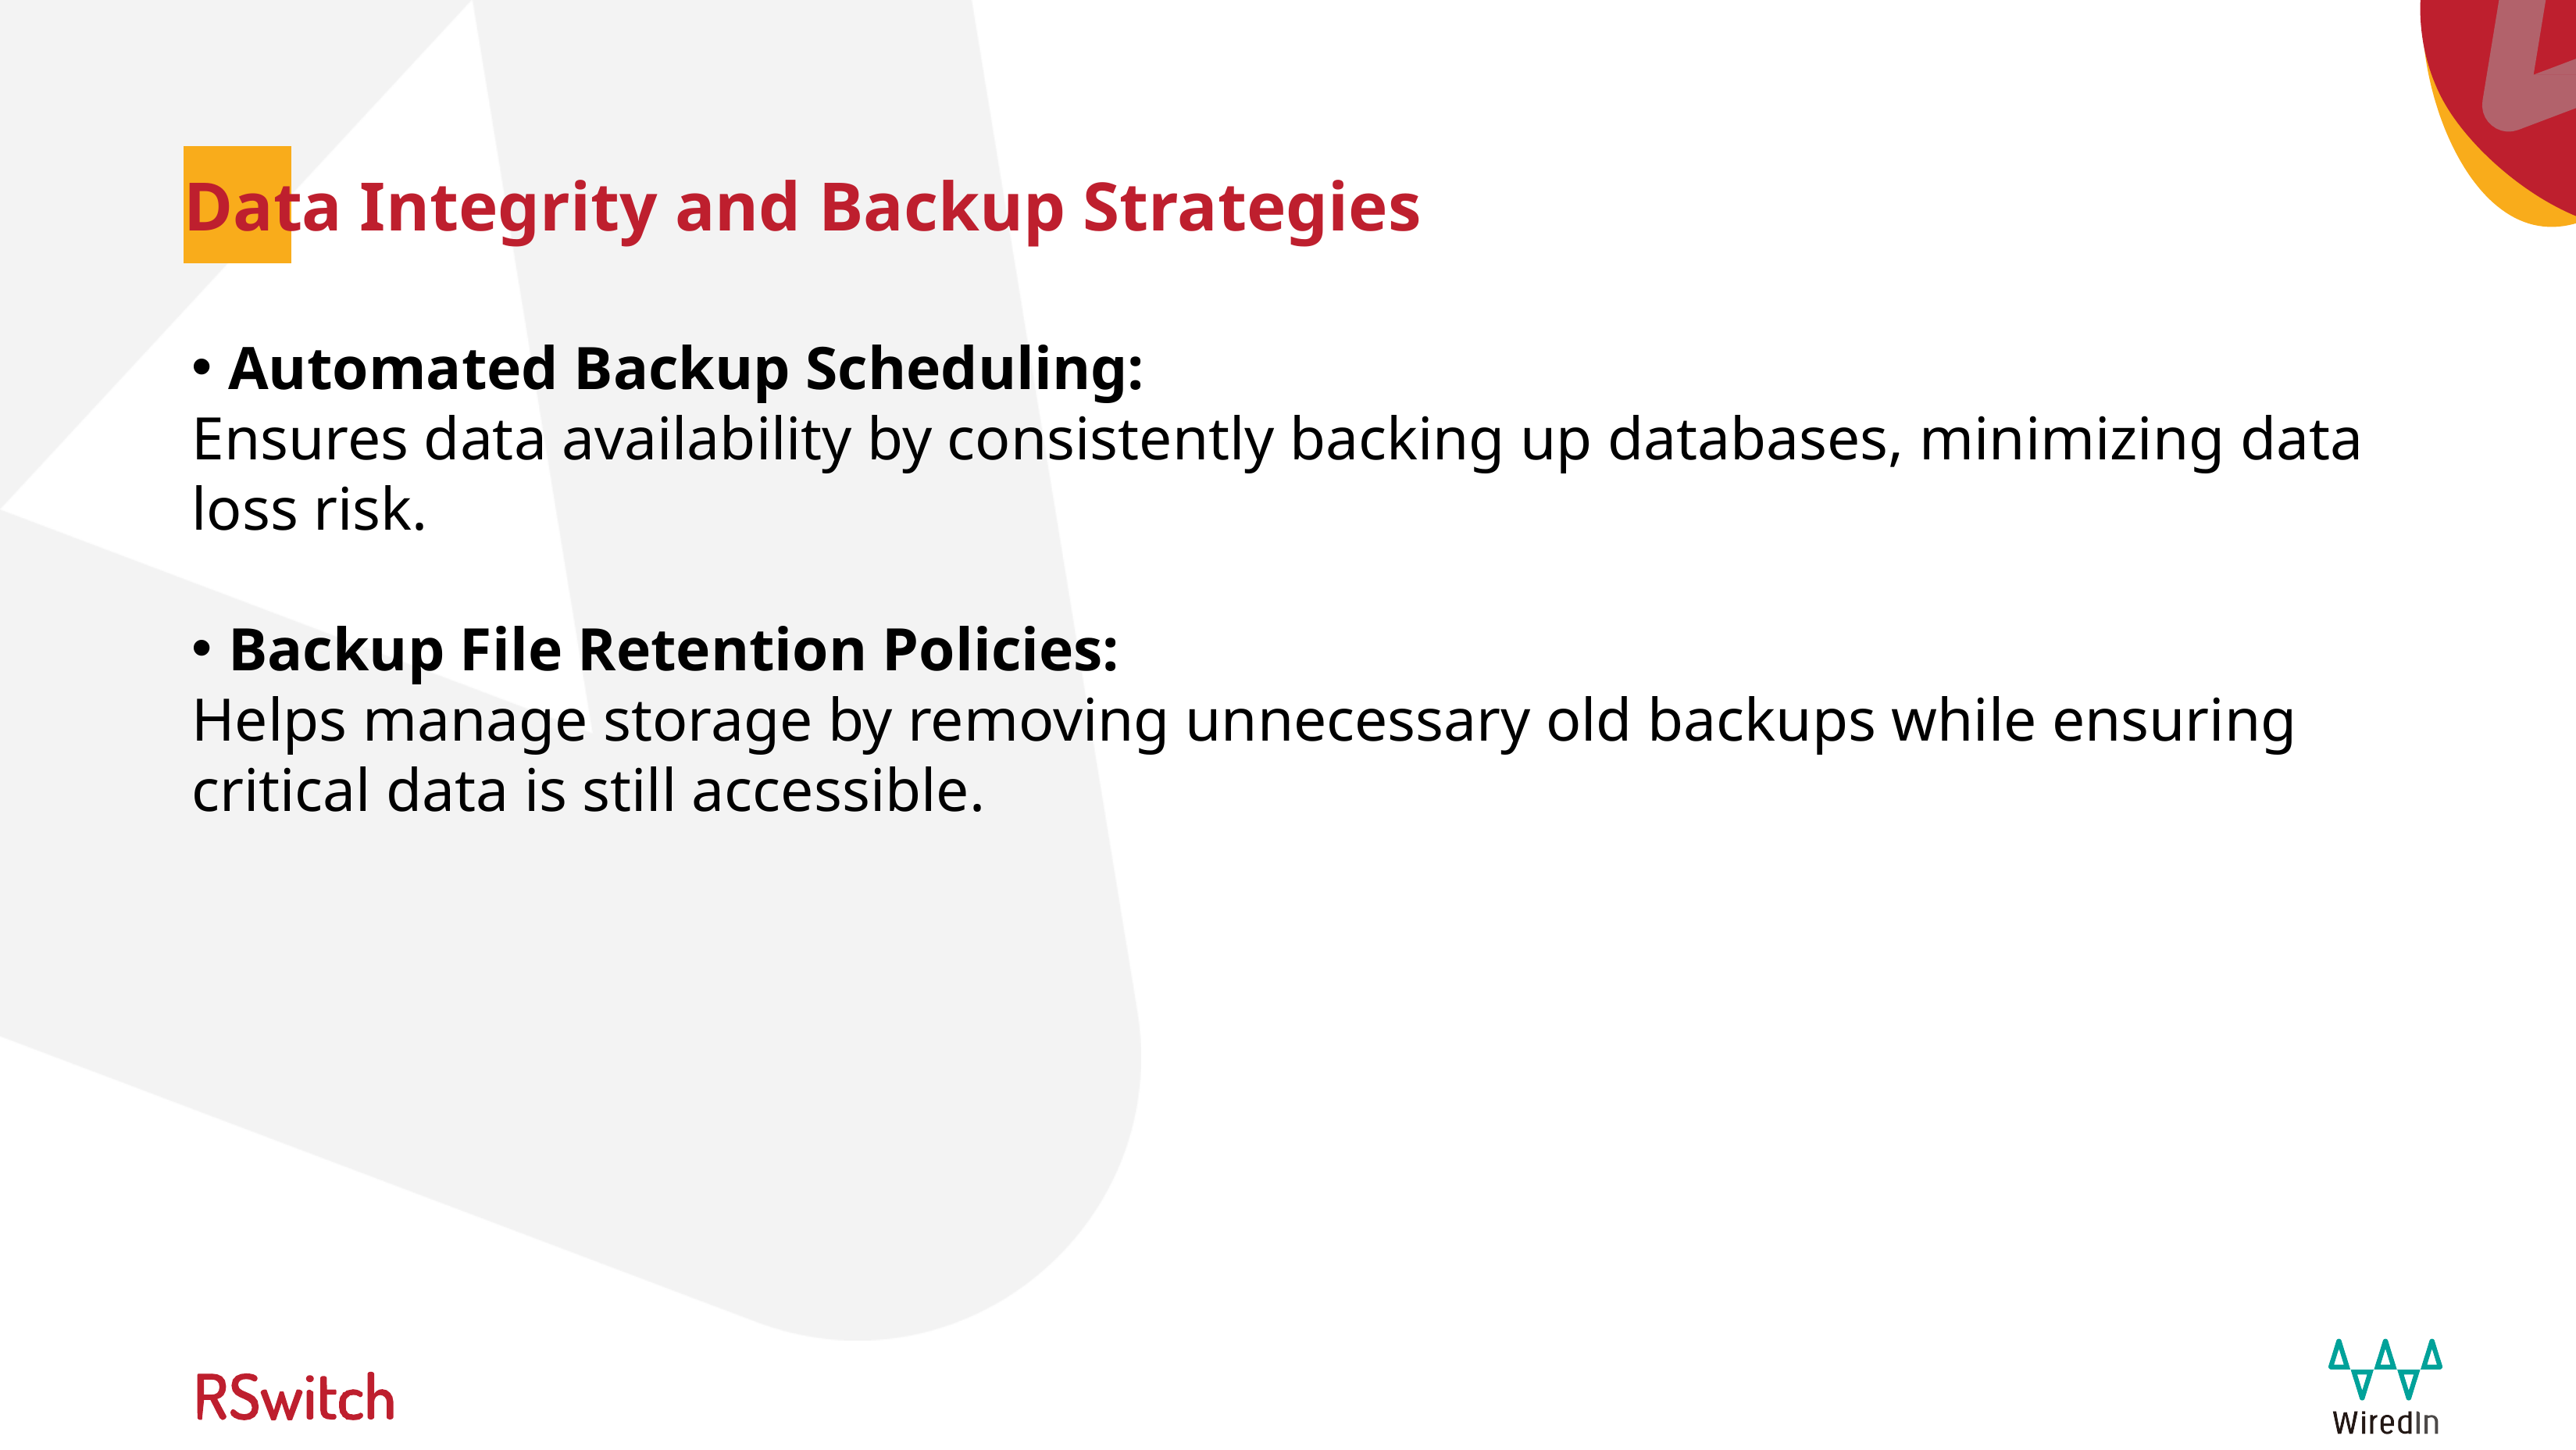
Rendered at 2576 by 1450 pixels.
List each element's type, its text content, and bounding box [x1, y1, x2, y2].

title Data Integrity and Backup Strategies [184, 164, 2447, 245]
list Automated Backup Scheduling: Ensures data availability by consistently backing up databases, minimizing data loss risk. Backup File Retention Policies: Helps manage storage by removing unnecessary old backups while ensuring critical data is still accessible. [191, 330, 2442, 793]
picture [339, 1389, 363, 1420]
picture [2321, 1323, 2449, 1450]
picture [0, 0, 1141, 1341]
